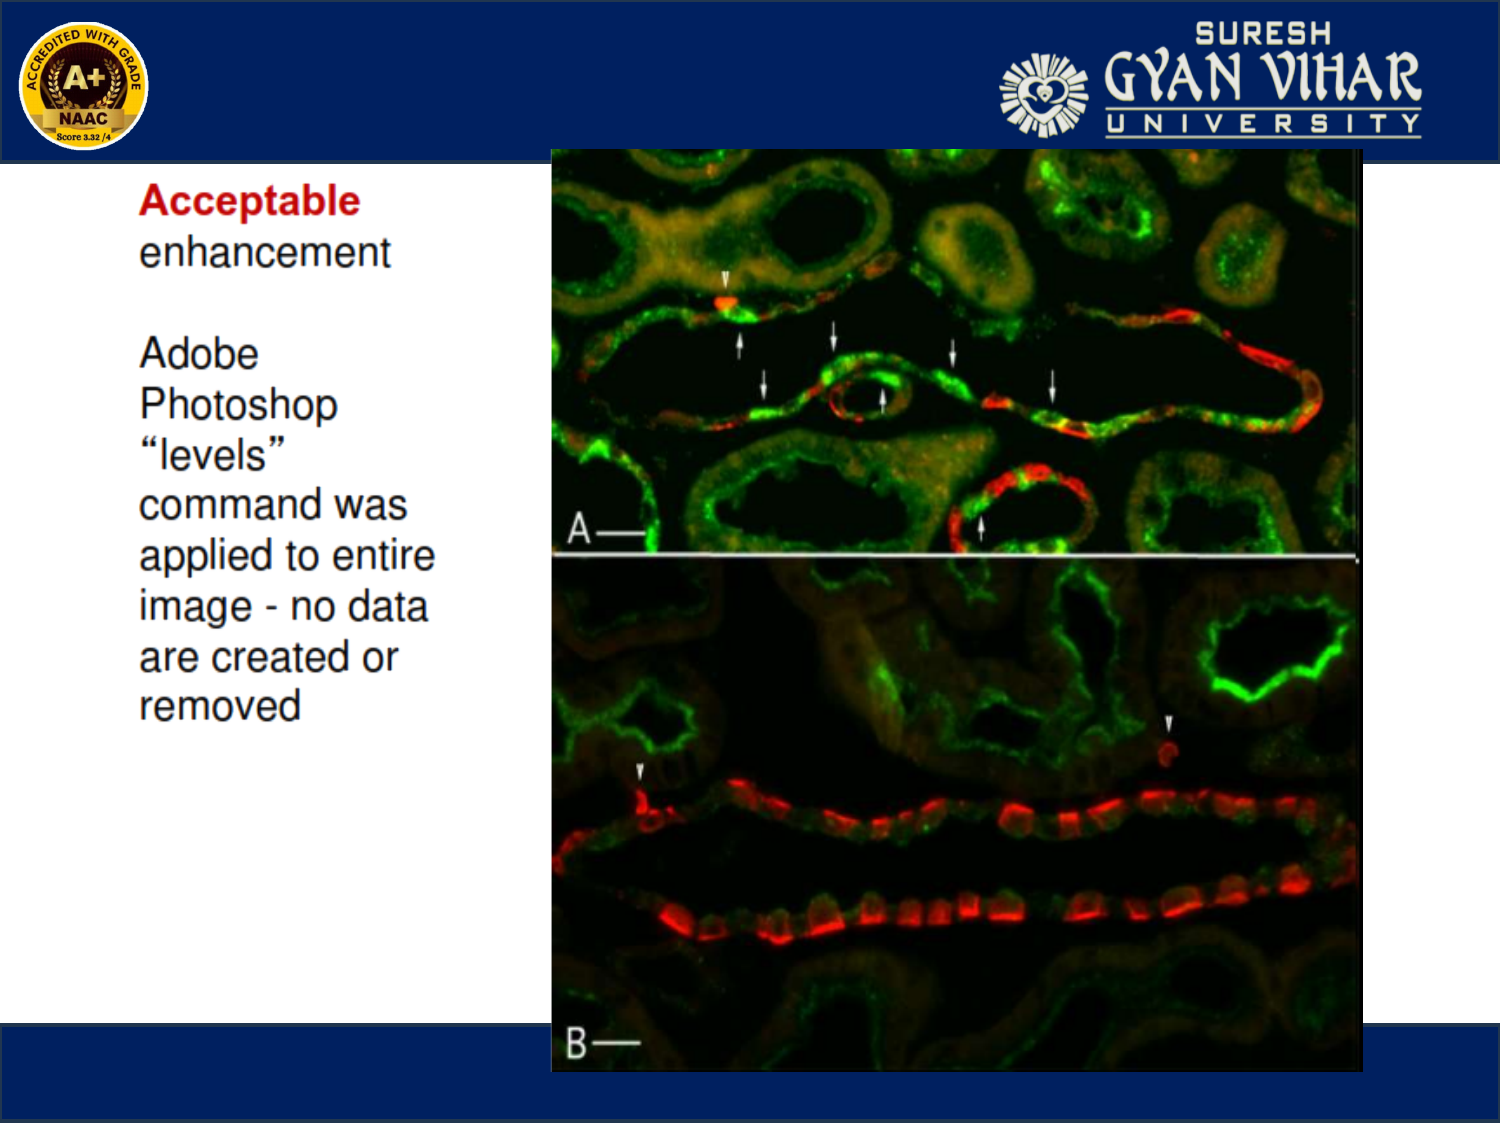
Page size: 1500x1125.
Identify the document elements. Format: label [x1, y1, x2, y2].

picture [999, 21, 1425, 144]
picture [4, 22, 1363, 1072]
